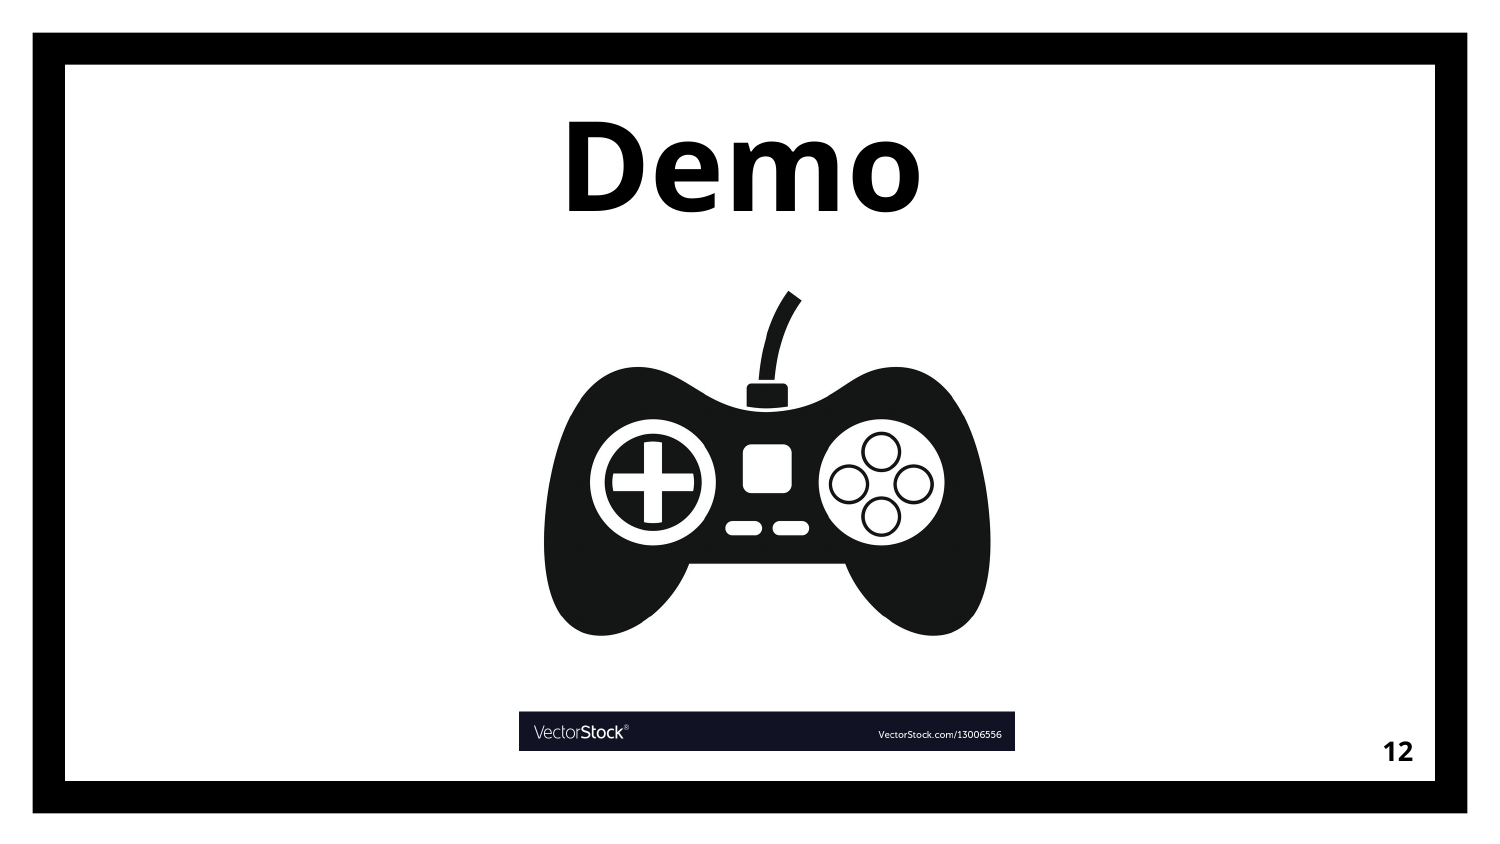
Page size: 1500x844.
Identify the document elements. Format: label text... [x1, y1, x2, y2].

picture [518, 215, 1015, 751]
slide_number 12 [1338, 720, 1429, 786]
title Demo [113, 137, 1370, 252]
